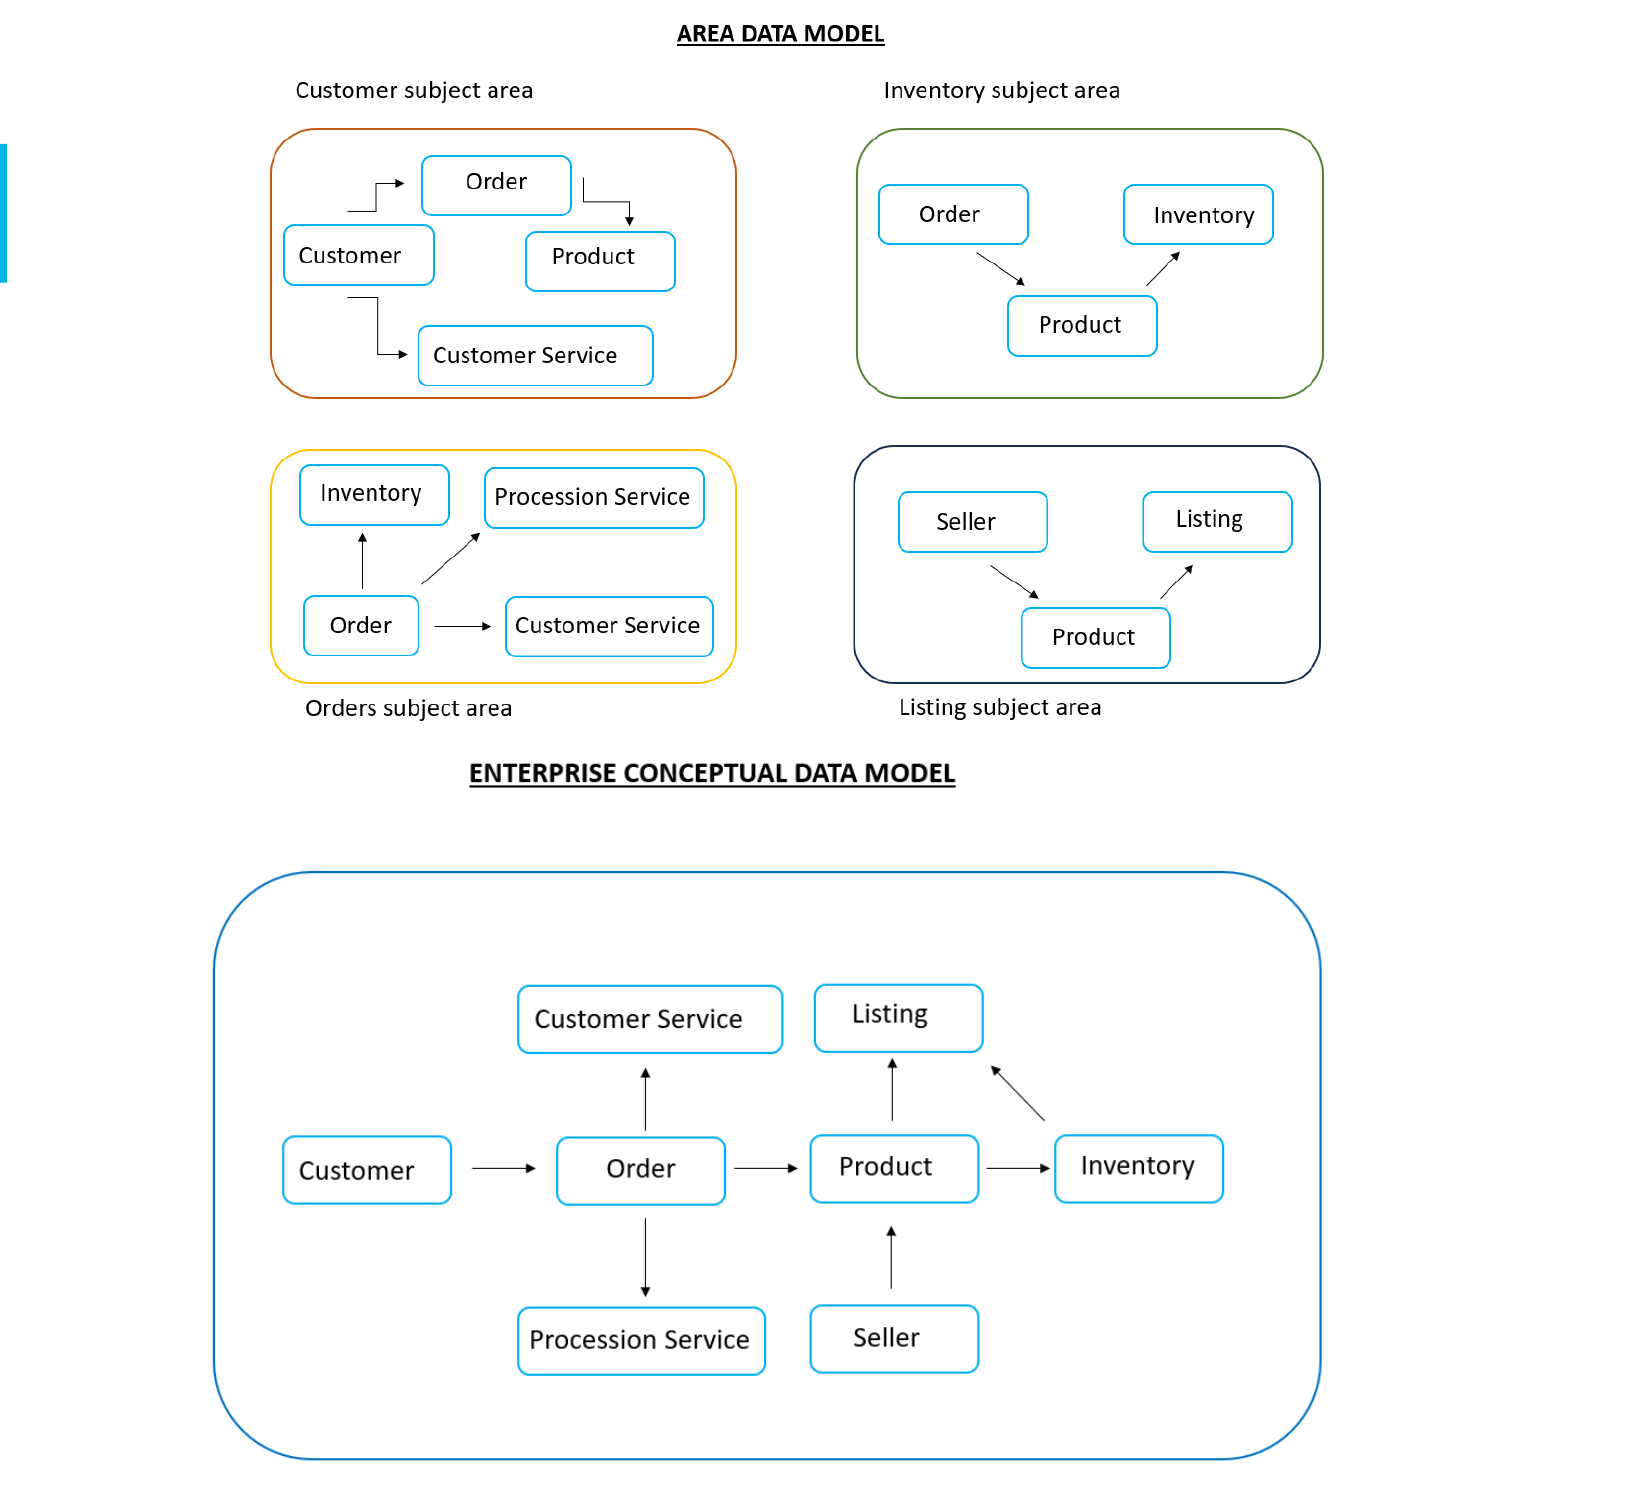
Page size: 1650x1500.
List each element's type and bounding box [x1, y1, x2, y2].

picture [187, 16, 1353, 1482]
